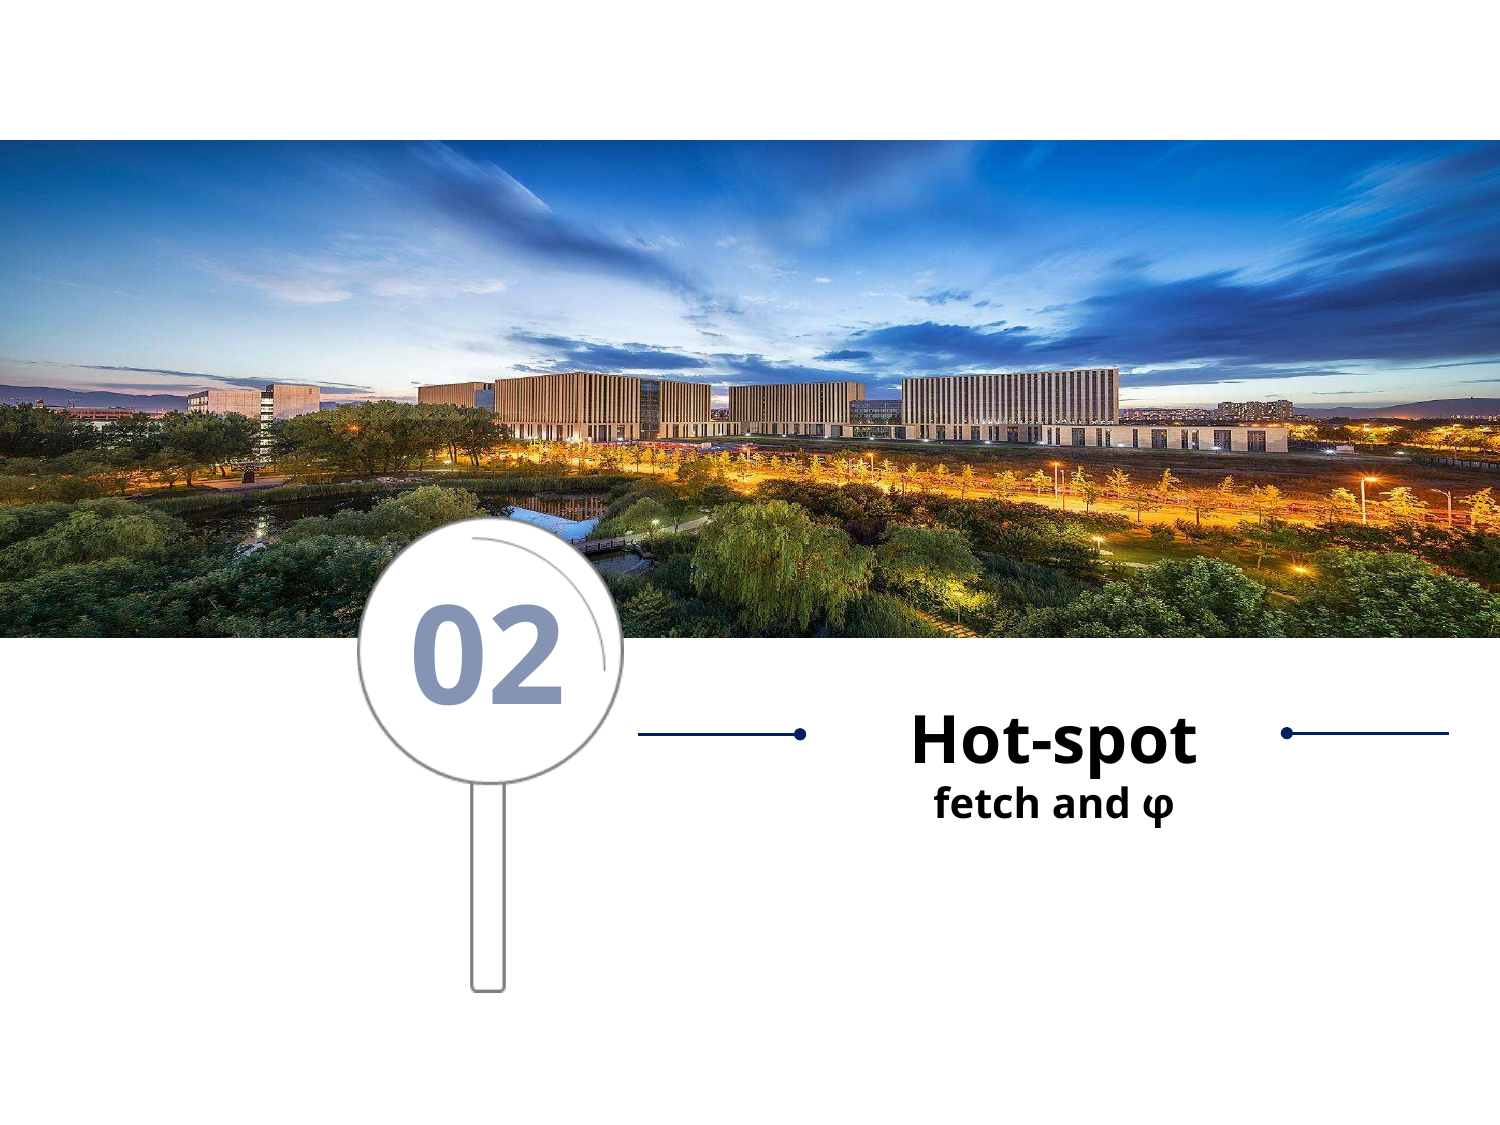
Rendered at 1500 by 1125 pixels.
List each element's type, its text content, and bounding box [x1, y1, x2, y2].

text_box Hot-spot fetch and φ [821, 689, 1287, 835]
picture [0, 140, 1500, 993]
